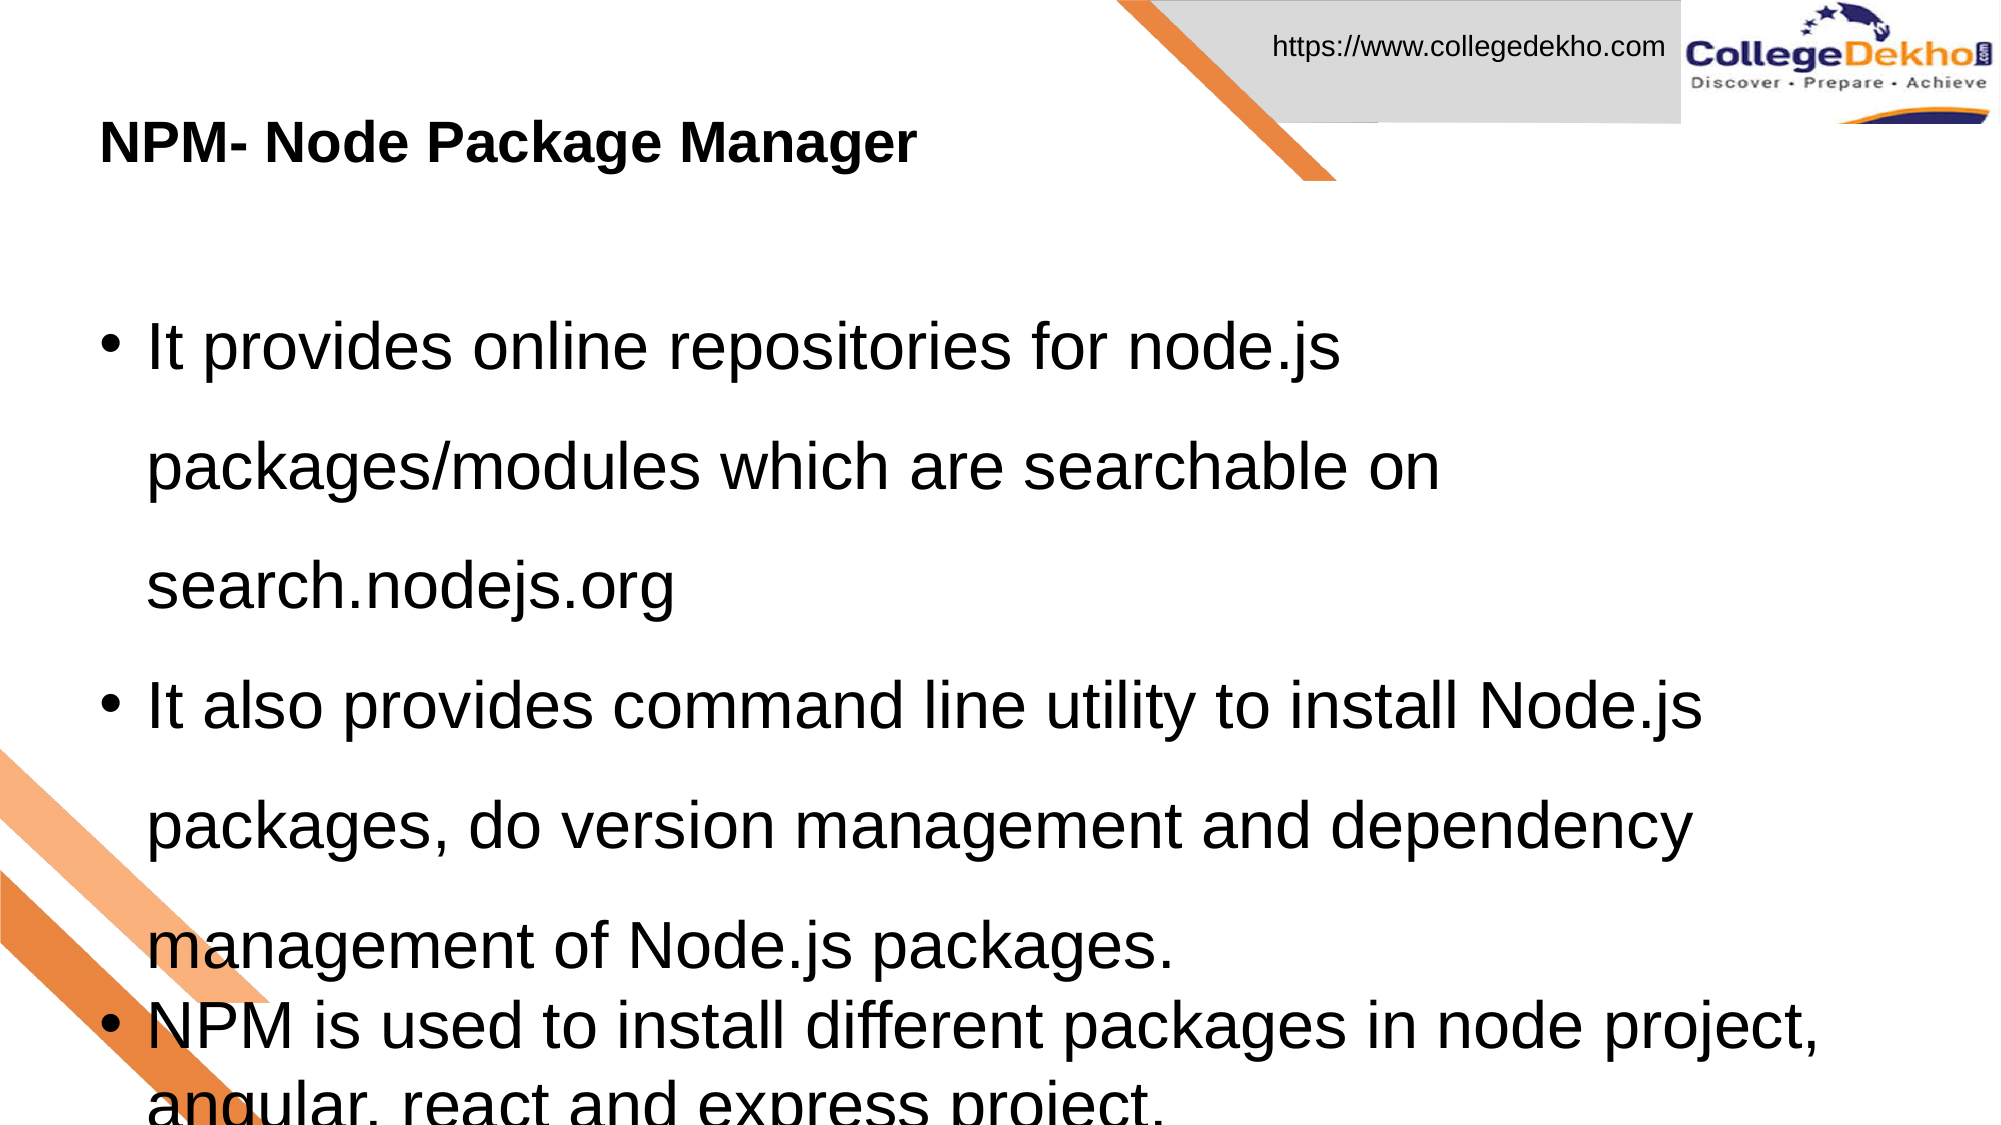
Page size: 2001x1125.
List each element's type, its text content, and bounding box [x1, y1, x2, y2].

list It provides online repositories for node.js packages/modules which are searchable on search.nodejs.org It also provides command line utility to install Node.js packages, do version management and dependency management of Node.js packages. NPM is used to install different packages in node project, angular, react and express project. [99, 262, 1900, 1013]
picture [0, 745, 267, 1125]
picture [1116, 0, 2000, 124]
title NPM- Node Package Manager [99, 44, 1900, 233]
